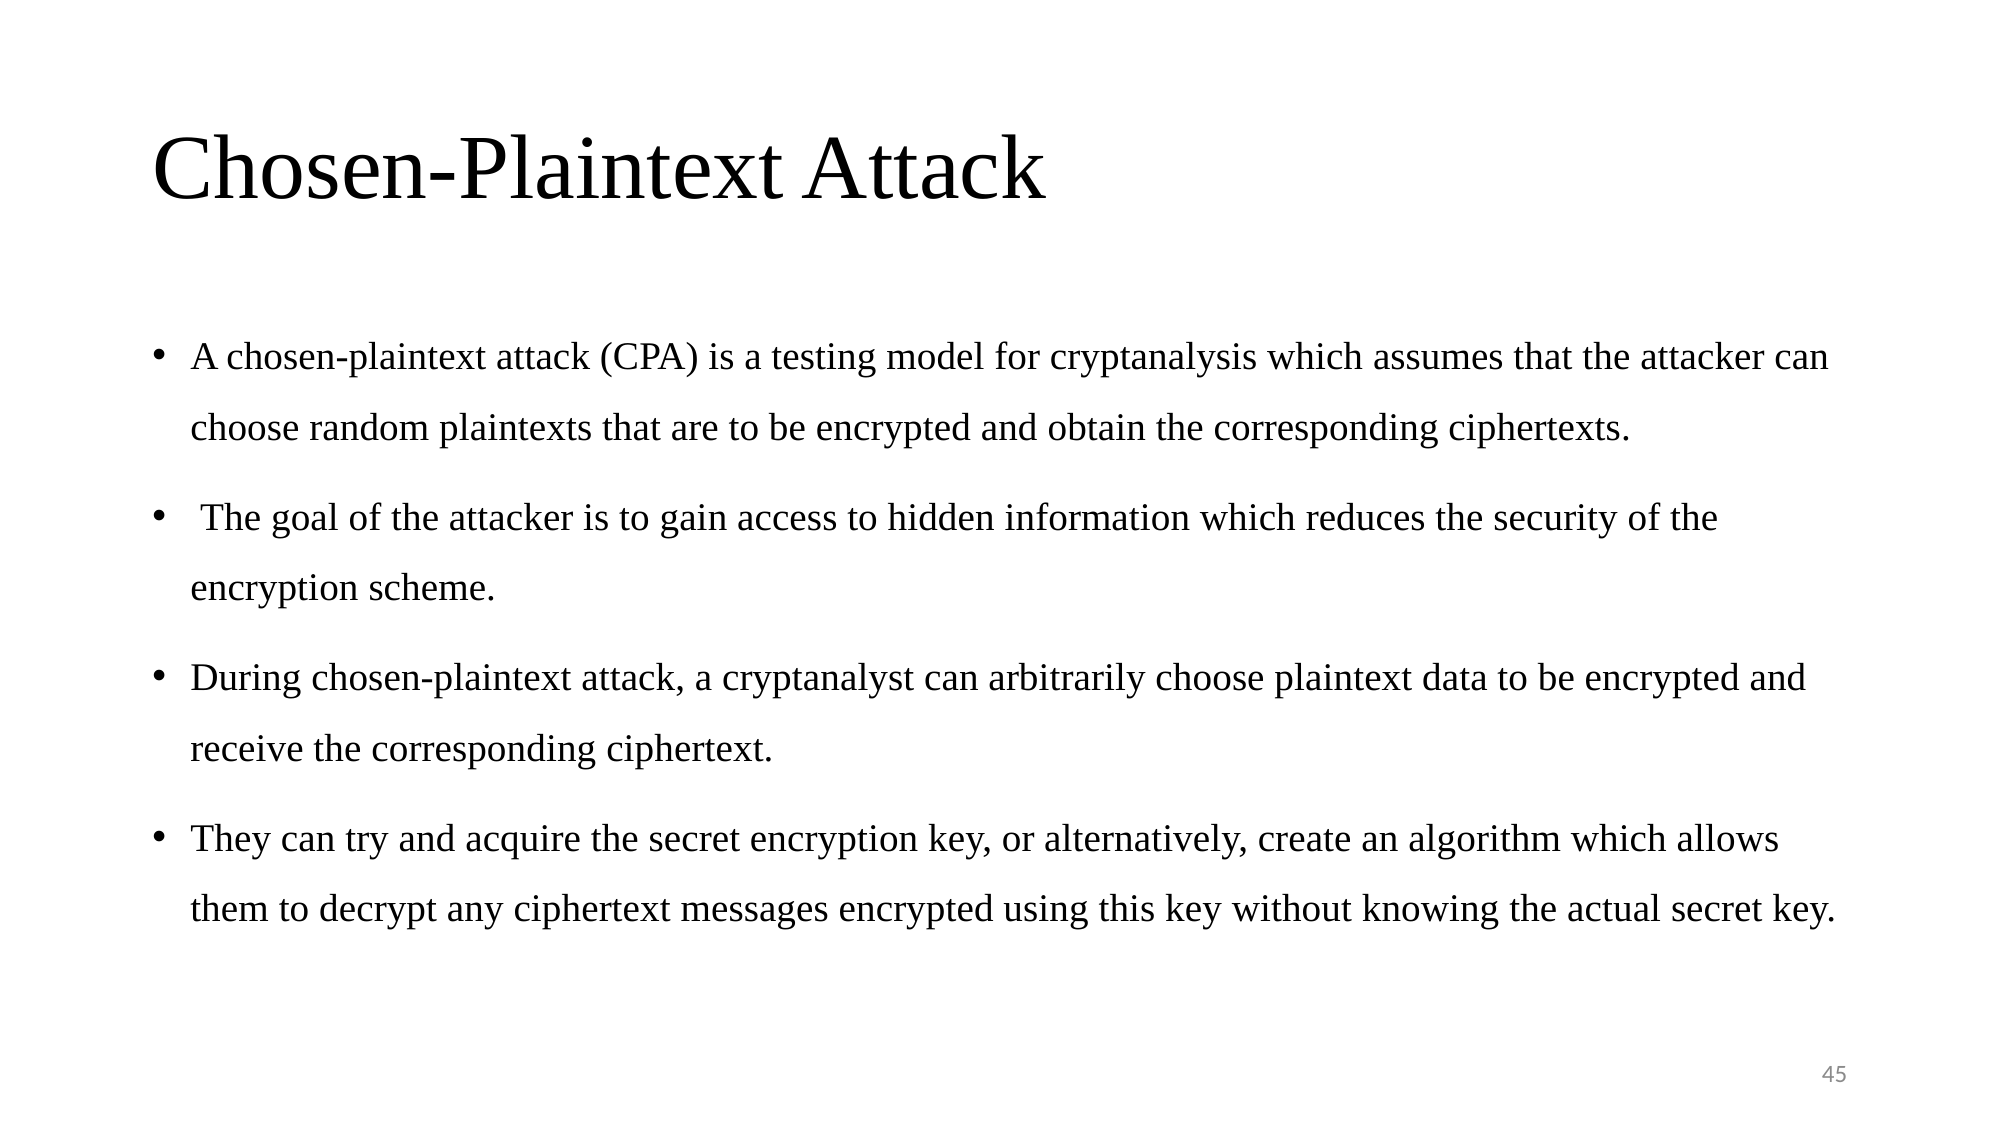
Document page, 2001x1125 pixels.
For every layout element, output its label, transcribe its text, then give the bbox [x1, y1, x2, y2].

slide_number 45 [1412, 1042, 1863, 1103]
list A chosen-plaintext attack (CPA) is a testing model for cryptanalysis which assumes that the attacker can choose random plaintexts that are to be encrypted and obtain the corresponding ciphertexts. The goal of the attacker is to gain access to hidden information which reduces the security of the encryption scheme. During chosen-plaintext attack, a cryptanalyst can arbitrarily choose plaintext data to be encrypted and receive the corresponding ciphertext. They can try and acquire the secret encryption key, or alternatively, create an algorithm which allows them to decrypt any ciphertext messages encrypted using this key without knowing the actual secret key. [137, 299, 1863, 1014]
title Chosen-Plaintext Attack [137, 59, 1863, 278]
